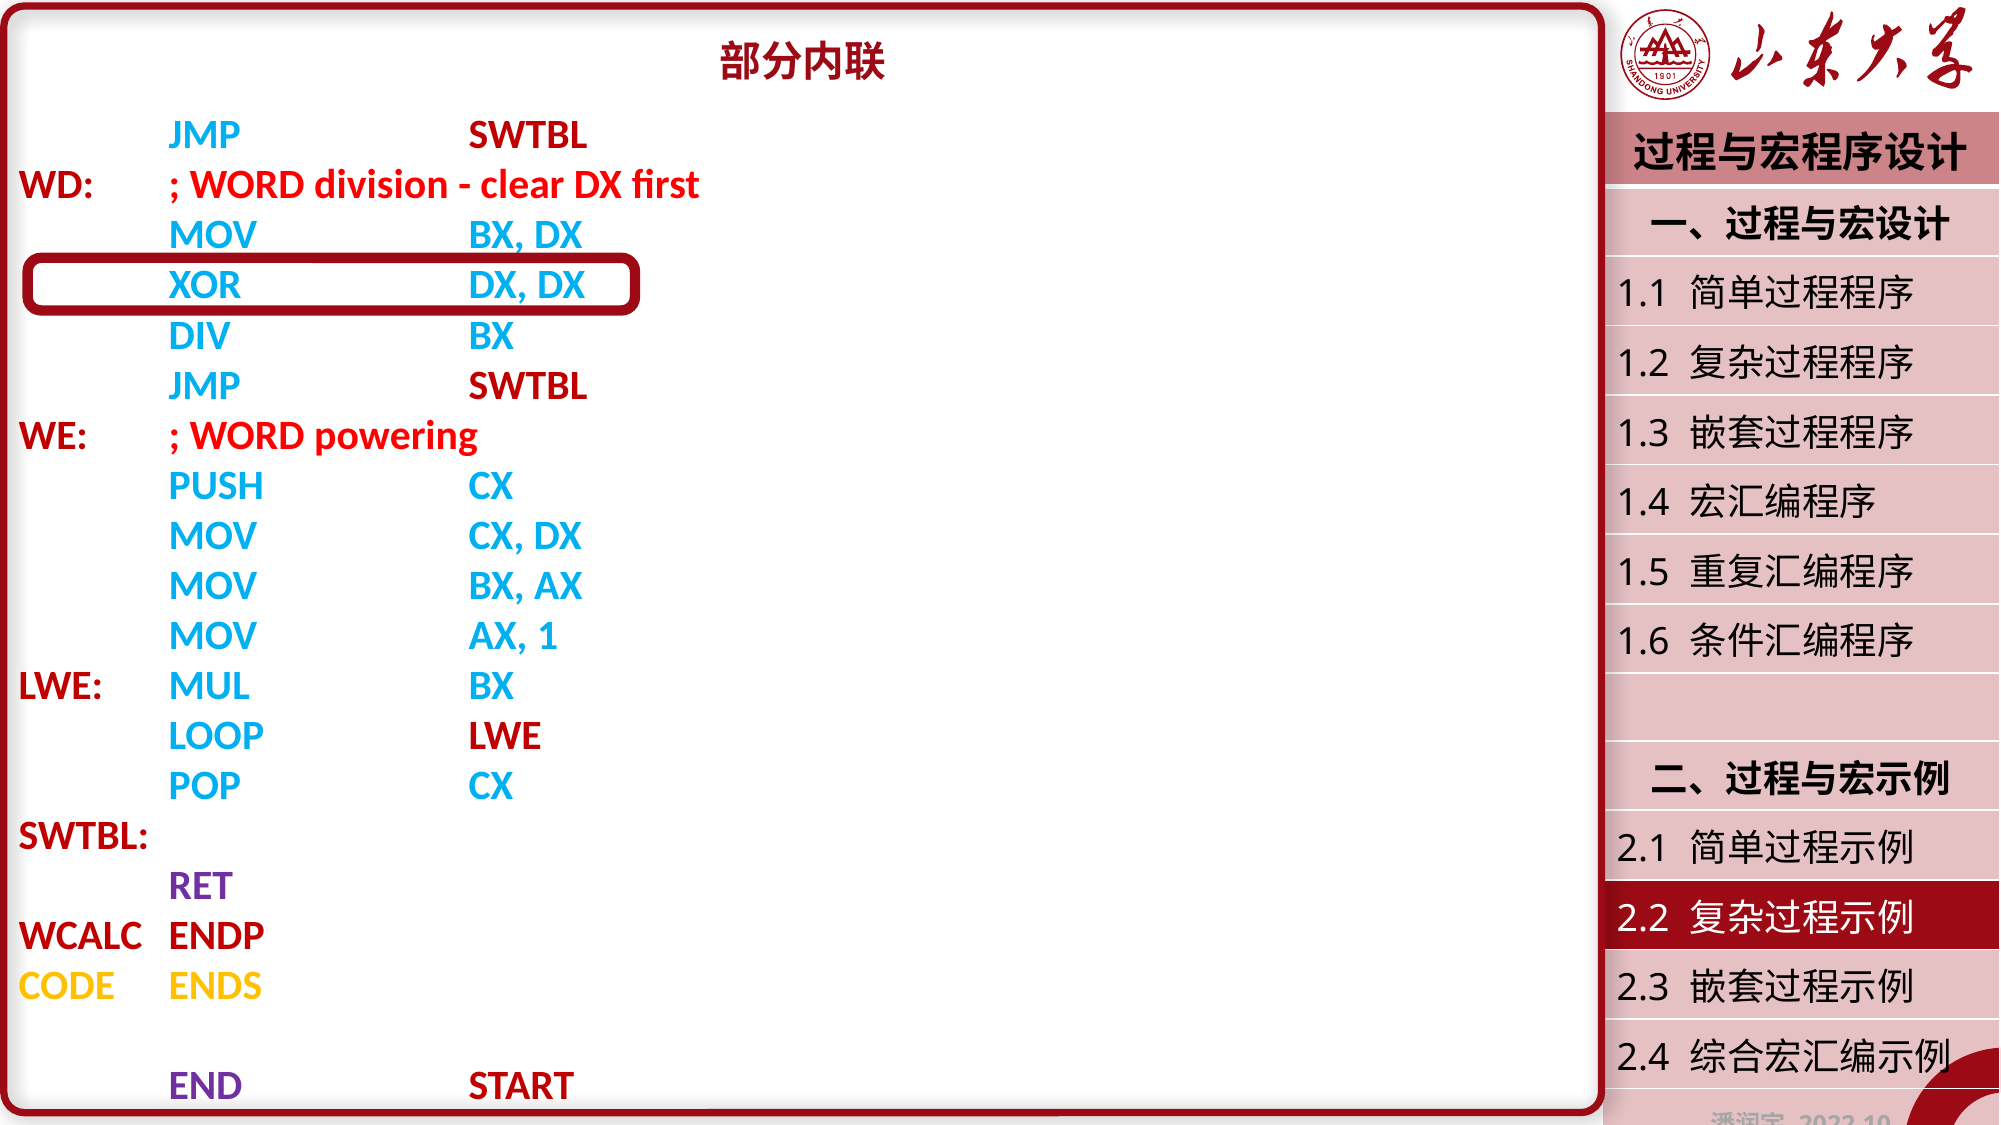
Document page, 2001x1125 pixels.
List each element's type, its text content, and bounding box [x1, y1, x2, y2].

table_cell 二、过程与宏示例 [1618, 742, 1999, 809]
table_cell 2.4 综合宏汇编示例 [1618, 1020, 1999, 1088]
table_cell [1618, 674, 1999, 740]
table_cell 1.2 复杂过程程序 [1618, 326, 1999, 394]
table_cell 一、过程与宏设计 [1618, 189, 1999, 255]
table_cell 1.1 简单过程程序 [1618, 257, 1999, 325]
table_cell 1.5 重复汇编程序 [1618, 535, 1999, 603]
text_box [2, 4, 1603, 1114]
text_box [26, 256, 636, 312]
text_box 部分内联 [54, 27, 1551, 93]
table_cell 1.4 宏汇编程序 [1618, 465, 1999, 533]
table_cell 2.2 复杂过程示例 [1618, 881, 1999, 949]
table_header 过程与宏程序设计 [1618, 112, 1999, 184]
table_cell 1.3 嵌套过程程序 [1618, 396, 1999, 464]
table_cell 2.3 嵌套过程示例 [1618, 950, 1999, 1018]
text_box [1620, 5, 1977, 100]
table_cell 2.1 简单过程示例 [1618, 811, 1999, 879]
text_box JMP SWTBL WD: ; WORD division - clear DX first MOV BX, DX XOR DX, DX DIV BX JMP SWTBL WE: ; WORD powering PUSH CX MOV CX, DX MOV BX, AX MOV AX, 1 LWE: MUL BX LOOP LWE POP CX SWTBL: RET WCALC ENDP CODE ENDS END START [3, 99, 904, 1116]
table_cell 1.6 条件汇编程序 [1618, 605, 1999, 672]
table_cell 潘润宇 2022.10 [1603, 1089, 1999, 1125]
